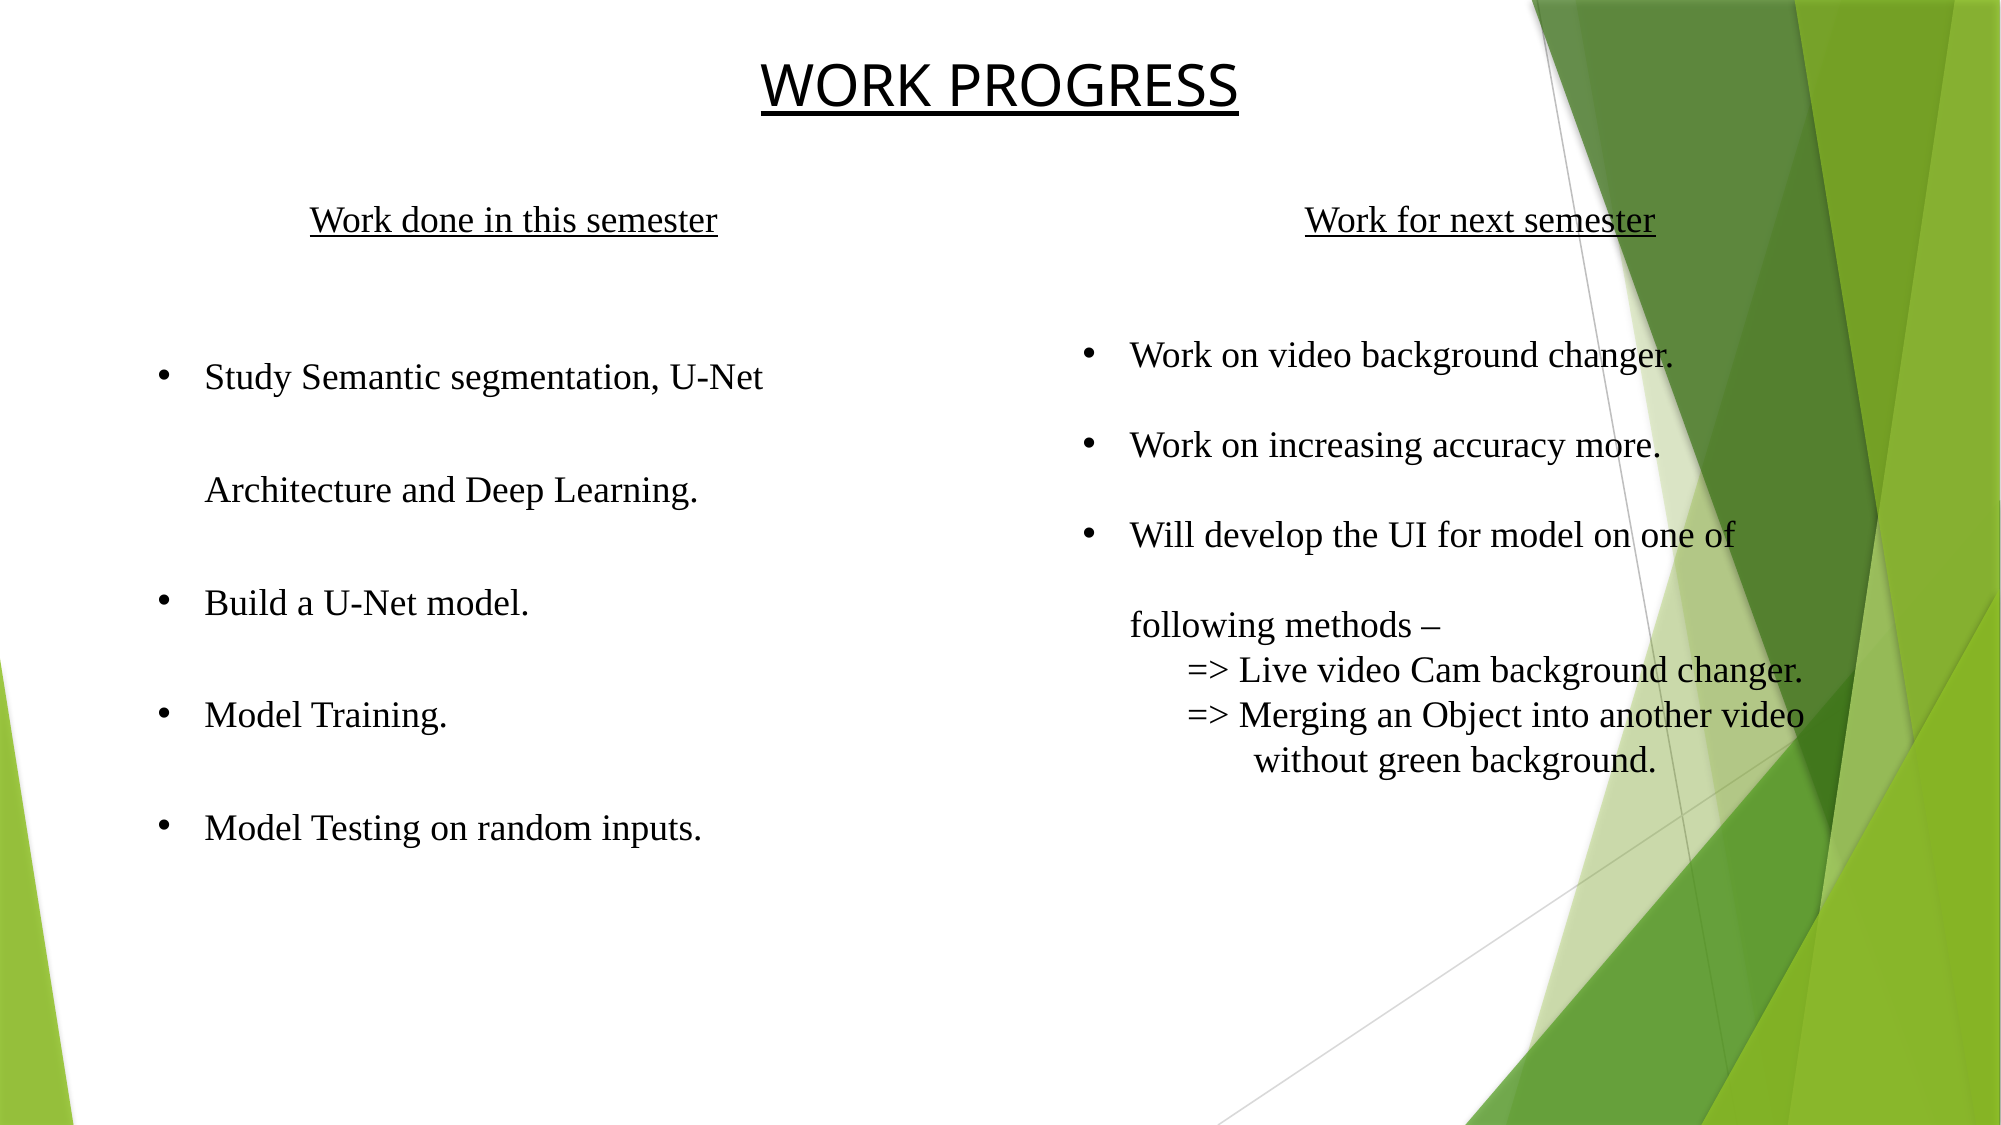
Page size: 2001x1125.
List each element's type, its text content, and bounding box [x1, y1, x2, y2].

text_box WORK PROGRESS [525, 41, 1475, 126]
text_box Work done in this semester Study Semantic segmentation, U-Net Architecture and Deep Learning. Build a U-Net model. Model Training. Model Testing on random inputs. [142, 187, 933, 945]
text_box Work for next semester Work on video background changer. Work on increasing accuracy more. Will develop the UI for model on one of following methods – => Live video Cam background changer. => Merging an Object into another video without green background. [1067, 187, 1893, 788]
